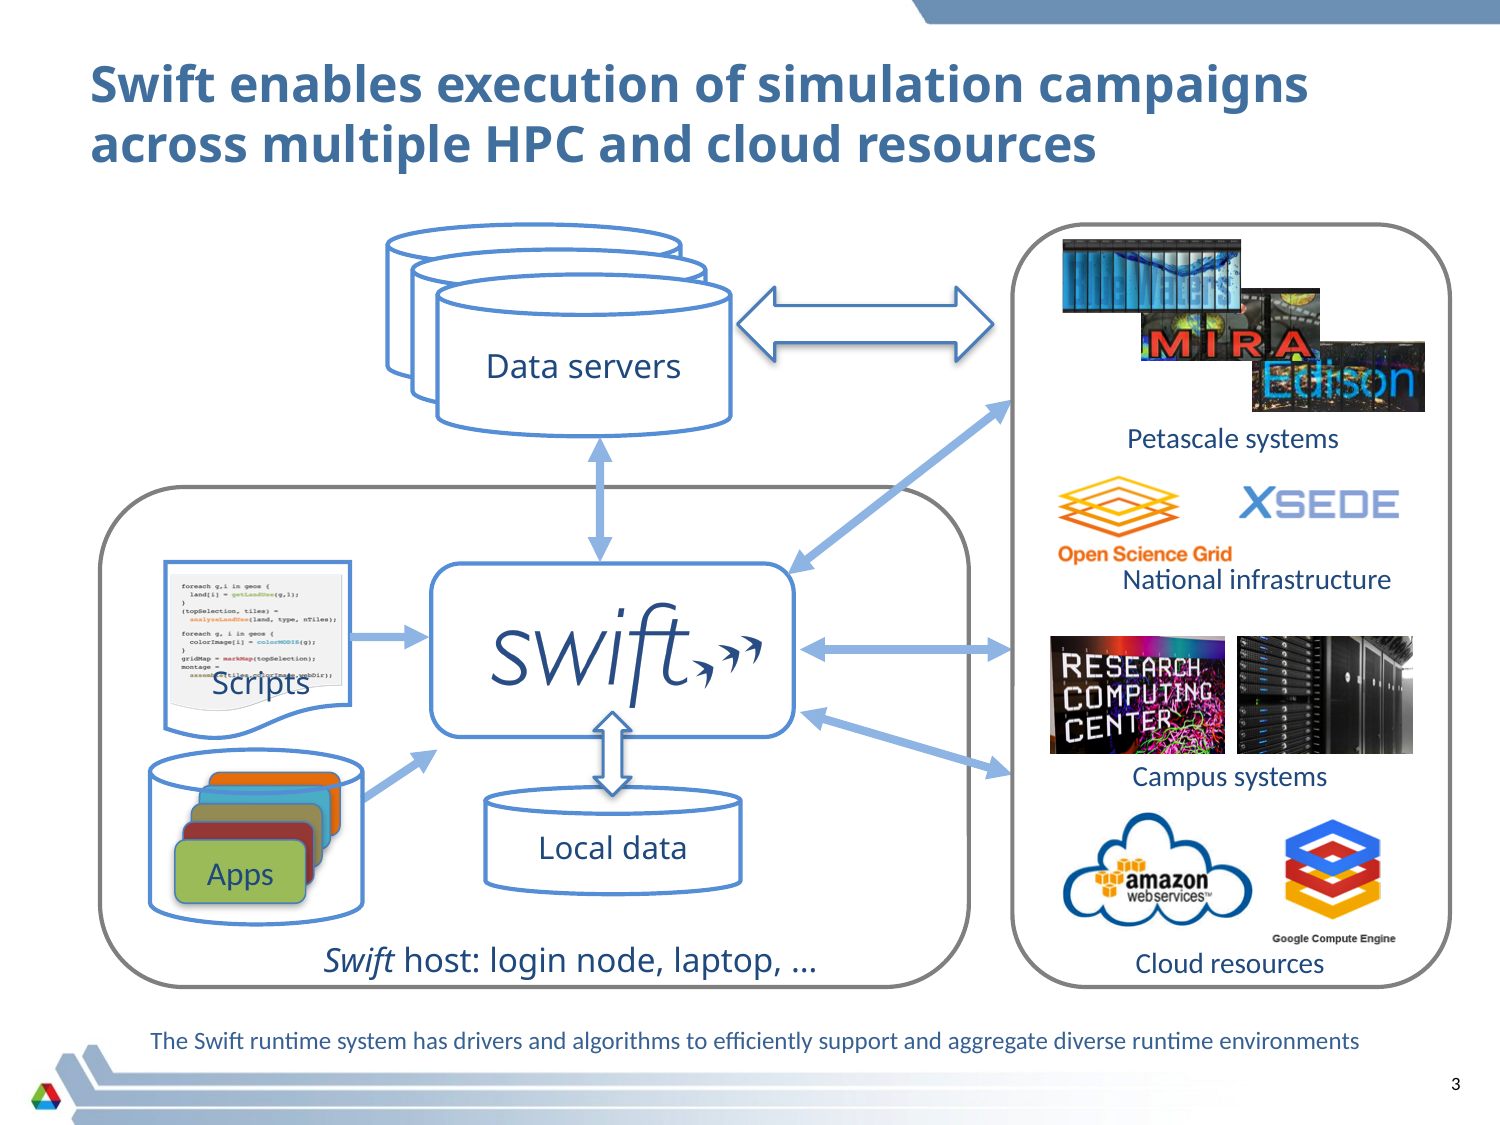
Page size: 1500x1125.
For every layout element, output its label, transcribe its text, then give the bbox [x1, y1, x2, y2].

title Swift enables execution of simulation campaigns across multiple HPC and cloud resources [74, 44, 1426, 196]
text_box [99, 486, 970, 988]
text_box [593, 445, 607, 485]
text_box [736, 286, 994, 363]
text_box Petascale systems [1112, 411, 1355, 457]
text_box [973, 643, 1012, 656]
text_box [1039, 458, 1410, 604]
text_box [973, 762, 1012, 777]
text_box [902, 399, 1012, 485]
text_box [1062, 811, 1443, 988]
picture [0, 1037, 1500, 1125]
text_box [387, 224, 731, 437]
picture [1062, 239, 1426, 413]
slide_number 3 [1412, 1064, 1476, 1125]
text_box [1049, 636, 1413, 801]
text_box [1012, 224, 1450, 982]
picture [0, 0, 1500, 26]
text_box The Swift runtime system has drivers and algorithms to efficiently support and aggregate diverse runtime environments [62, 987, 1450, 1063]
